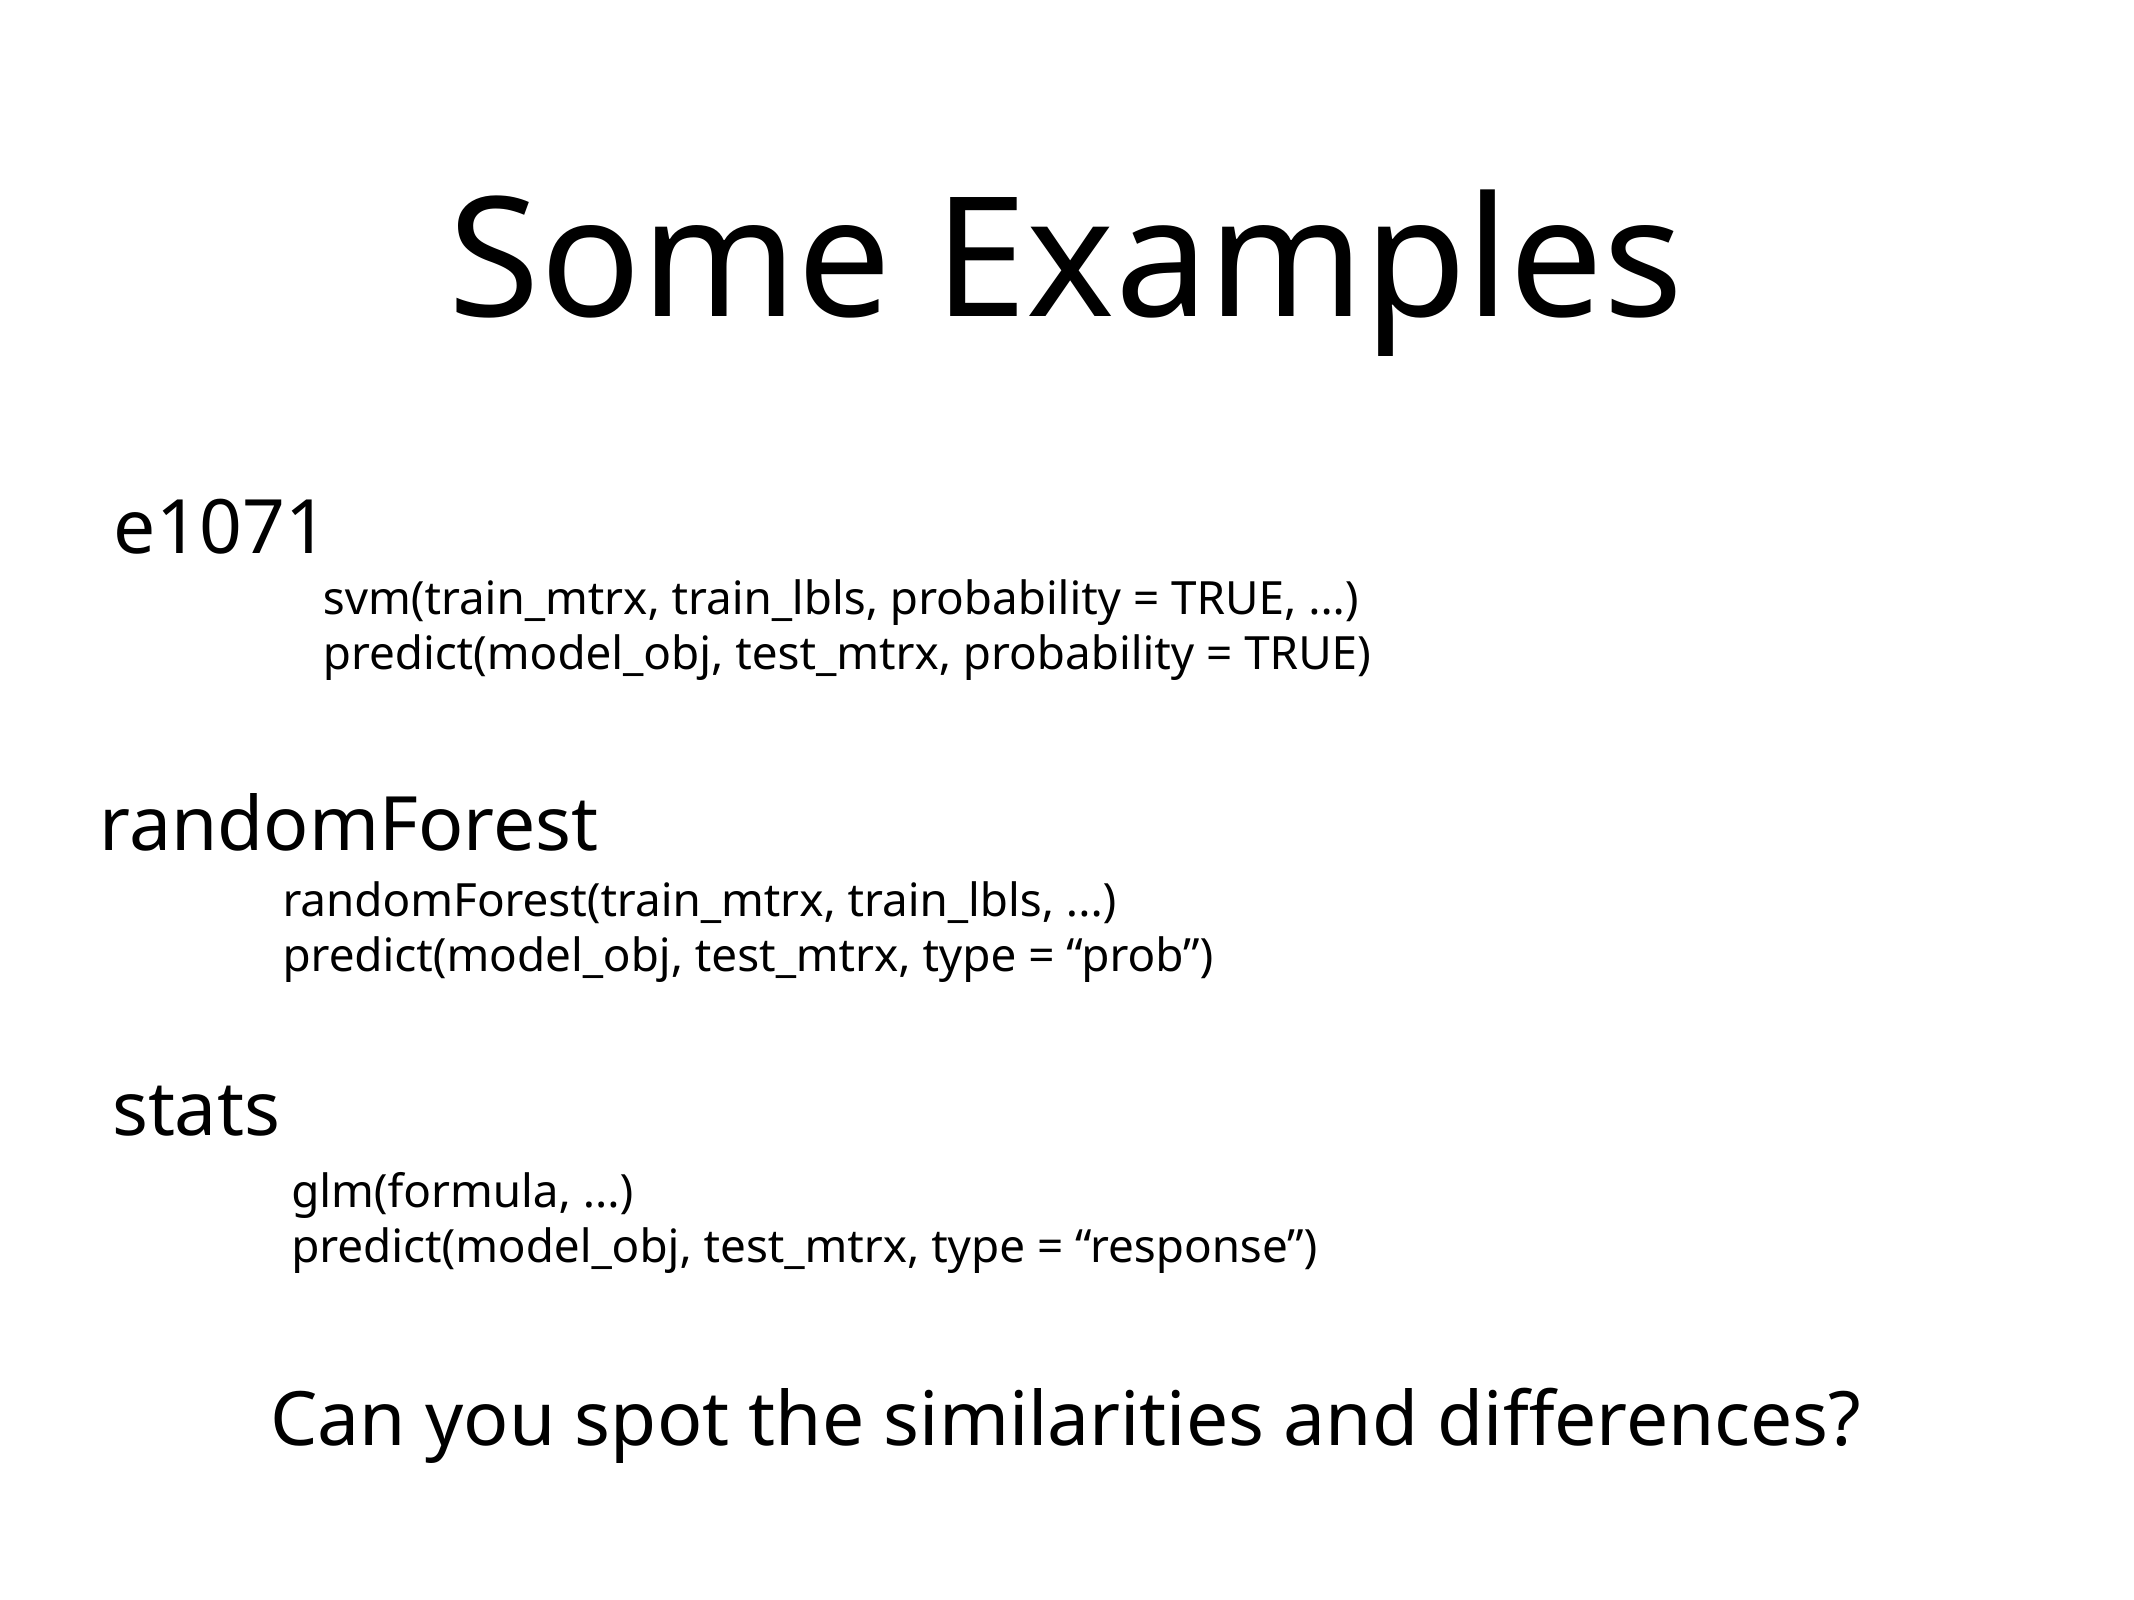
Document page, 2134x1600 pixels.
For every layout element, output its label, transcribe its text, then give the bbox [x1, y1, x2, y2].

text_box Can you spot the similarities and differences? [262, 1361, 1871, 1469]
text_box glm(formula, ...) predict(model_obj, test_mtrx, type = “response”) [282, 1153, 1339, 1280]
title Some Examples [155, 72, 1978, 428]
text_box randomForest(train_mtrx, train_lbls, ...) predict(model_obj, test_mtrx, type = “prob”) [274, 862, 1235, 990]
text_box stats [103, 1052, 289, 1159]
text_box randomForest [91, 767, 608, 874]
text_box e1071 [105, 470, 337, 577]
text_box svm(train_mtrx, train_lbls, probability = TRUE, ...) predict(model_obj, test_mtrx, probability = TRUE) [314, 560, 1393, 688]
